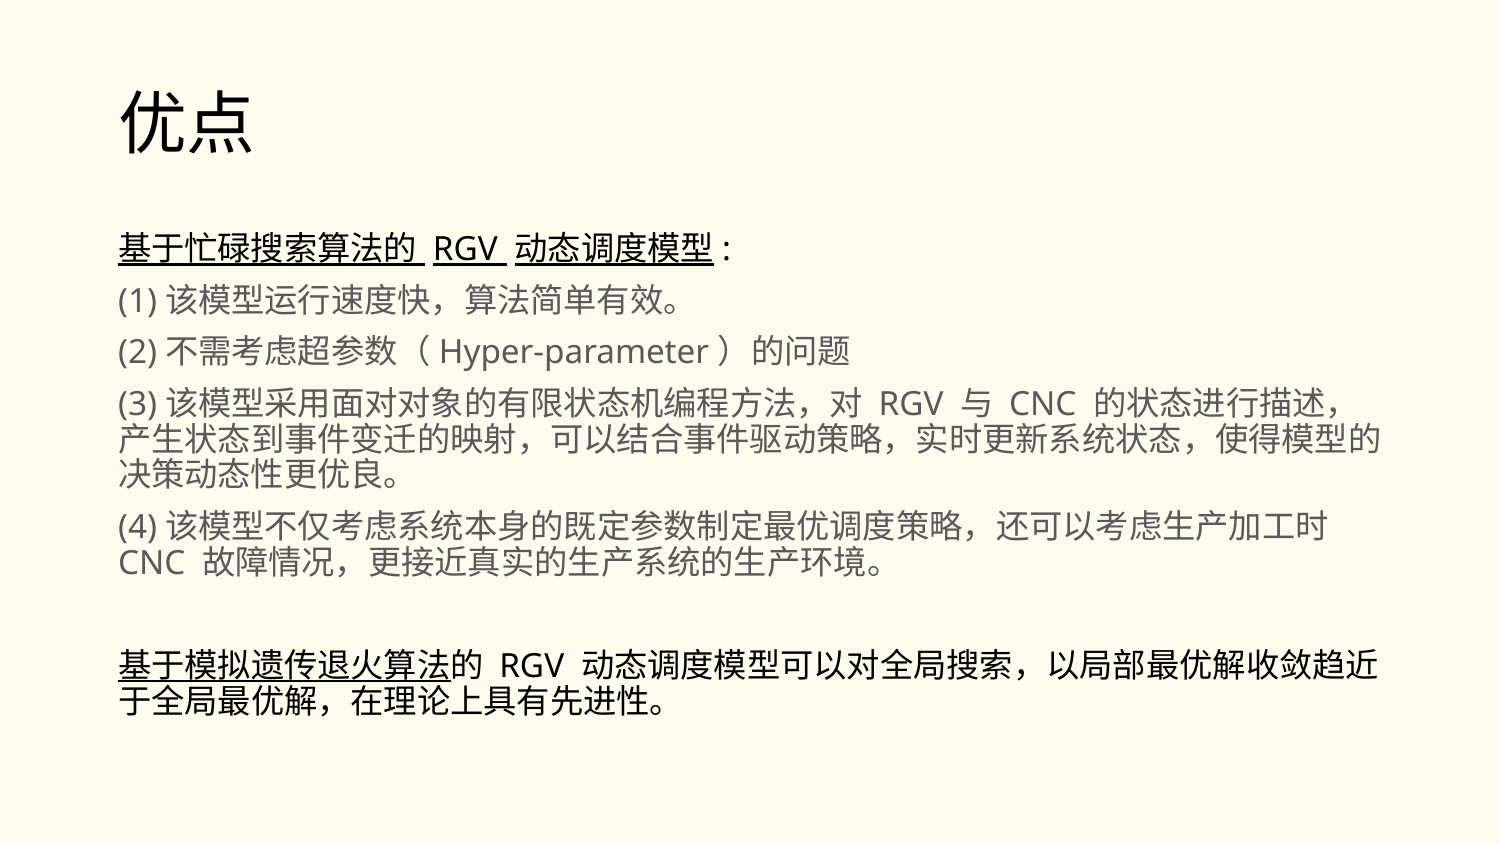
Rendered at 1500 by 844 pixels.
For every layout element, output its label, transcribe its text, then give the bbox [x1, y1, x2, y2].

title 优点 [103, 44, 1397, 208]
list 基于忙碌搜索算法的 RGV 动态调度模型: (1)该模型运行速度快，算法简单有效。 (2)不需考虑超参数（Hyper-parameter）的问题 (3)该模型采用面对对象的有限状态机编程方法，对 RGV 与 CNC 的状态进行描述，产生状态到事件变迁的映射，可以结合事件驱动策略，实时更新系统状态，使得模型的决策动态性更优良。 (4)该模型不仅考虑系统本身的既定参数制定最优调度策略，还可以考虑生产加工时 CNC 故障情况，更接近真实的生产系统的生产环境。 基于模拟遗传退火算法的 RGV 动态调度模型可以对全局搜索，以局部最优解收敛趋近于全局最优解，在理论上具有先进性。 [103, 224, 1397, 760]
